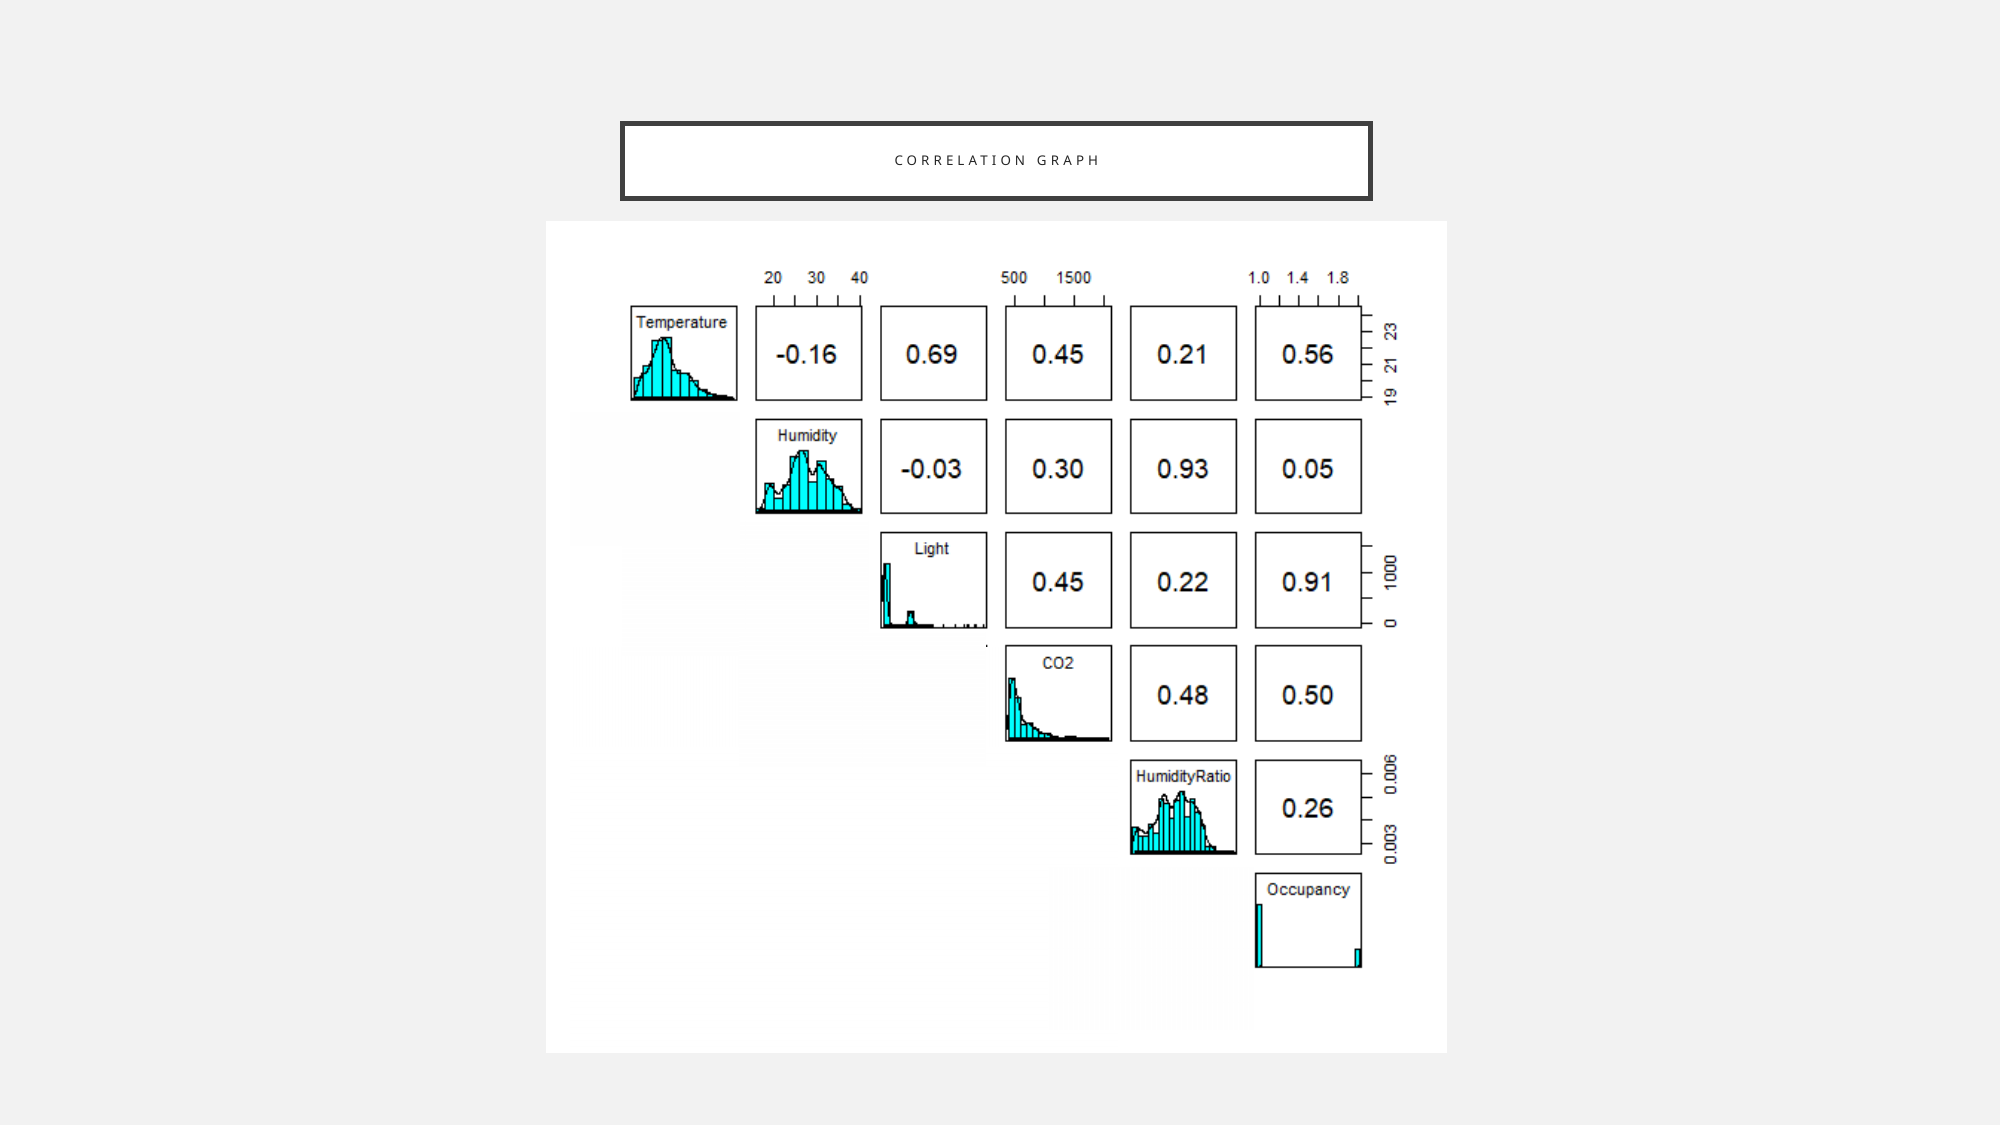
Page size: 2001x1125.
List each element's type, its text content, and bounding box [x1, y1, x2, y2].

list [474, 221, 1447, 1099]
title CORRELATION GRAPH [620, 121, 1373, 201]
picture [569, 412, 1254, 1047]
